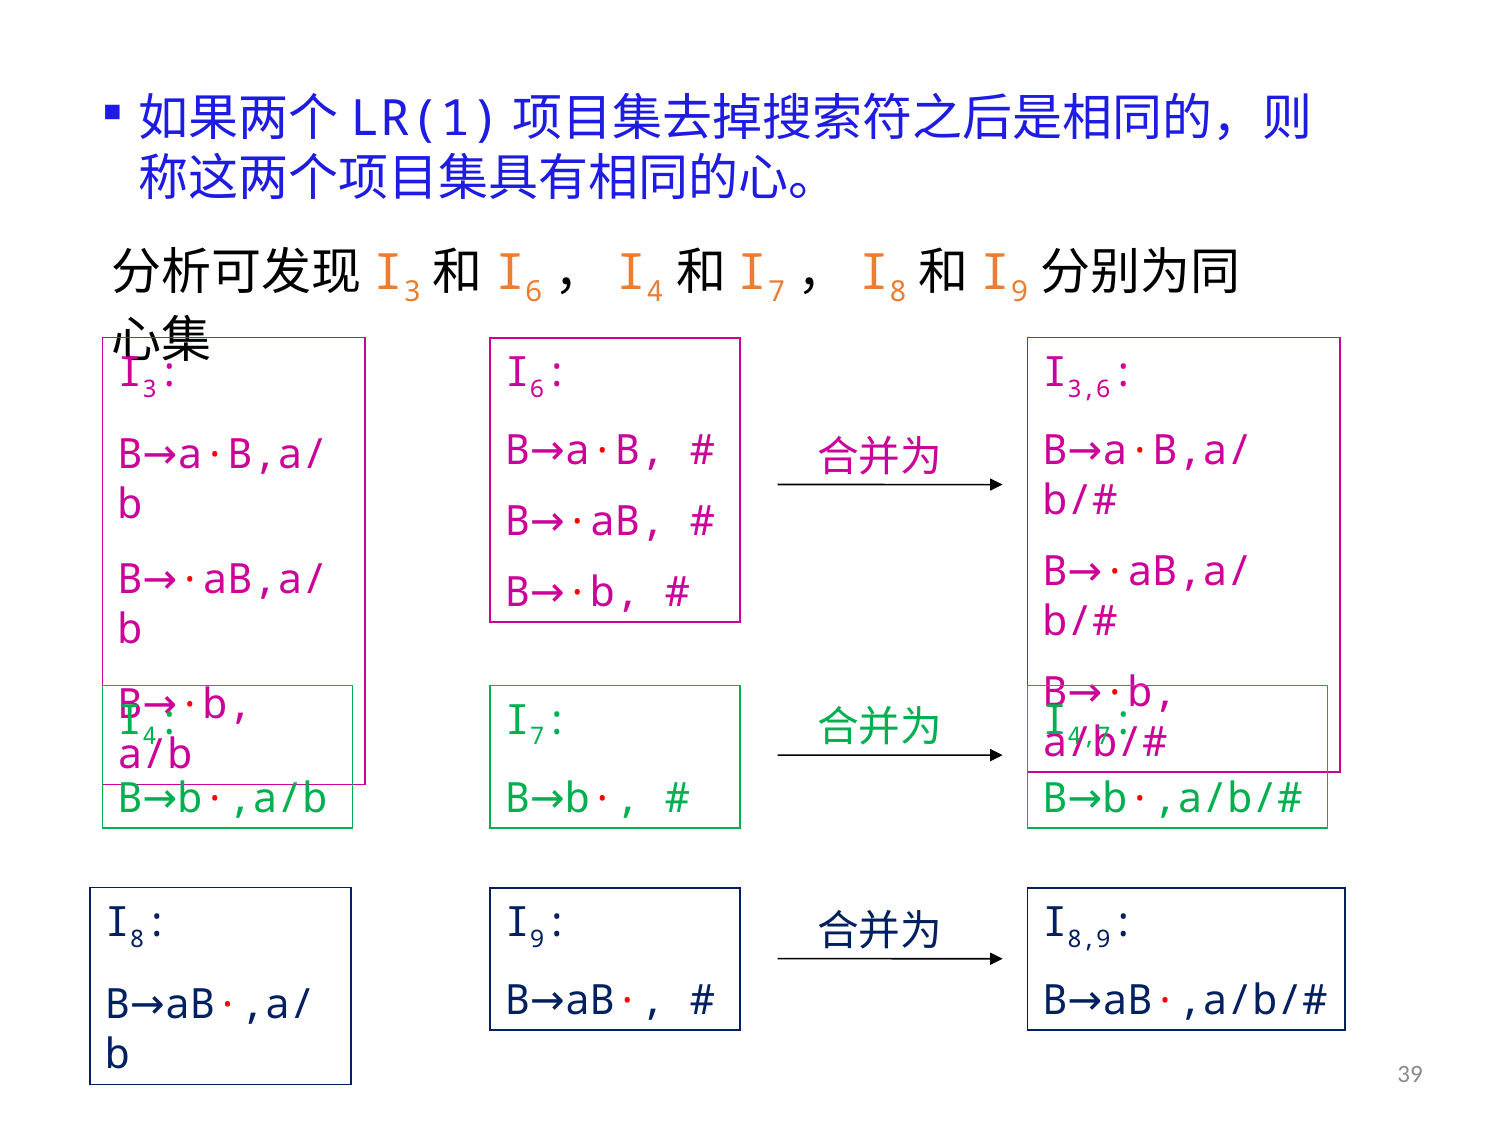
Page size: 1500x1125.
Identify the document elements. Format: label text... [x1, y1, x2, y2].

text_box 分析可发现I3和I6，I4和I7，I8和I9分别为同心集 [96, 231, 1292, 337]
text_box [90, 337, 1346, 1030]
slide_number 39 [1371, 1042, 1438, 1103]
text_box 如果两个LR(1)项目集去掉搜索符之后是相同的，则称这两个项目集具有相同的心。 [88, 78, 1329, 213]
